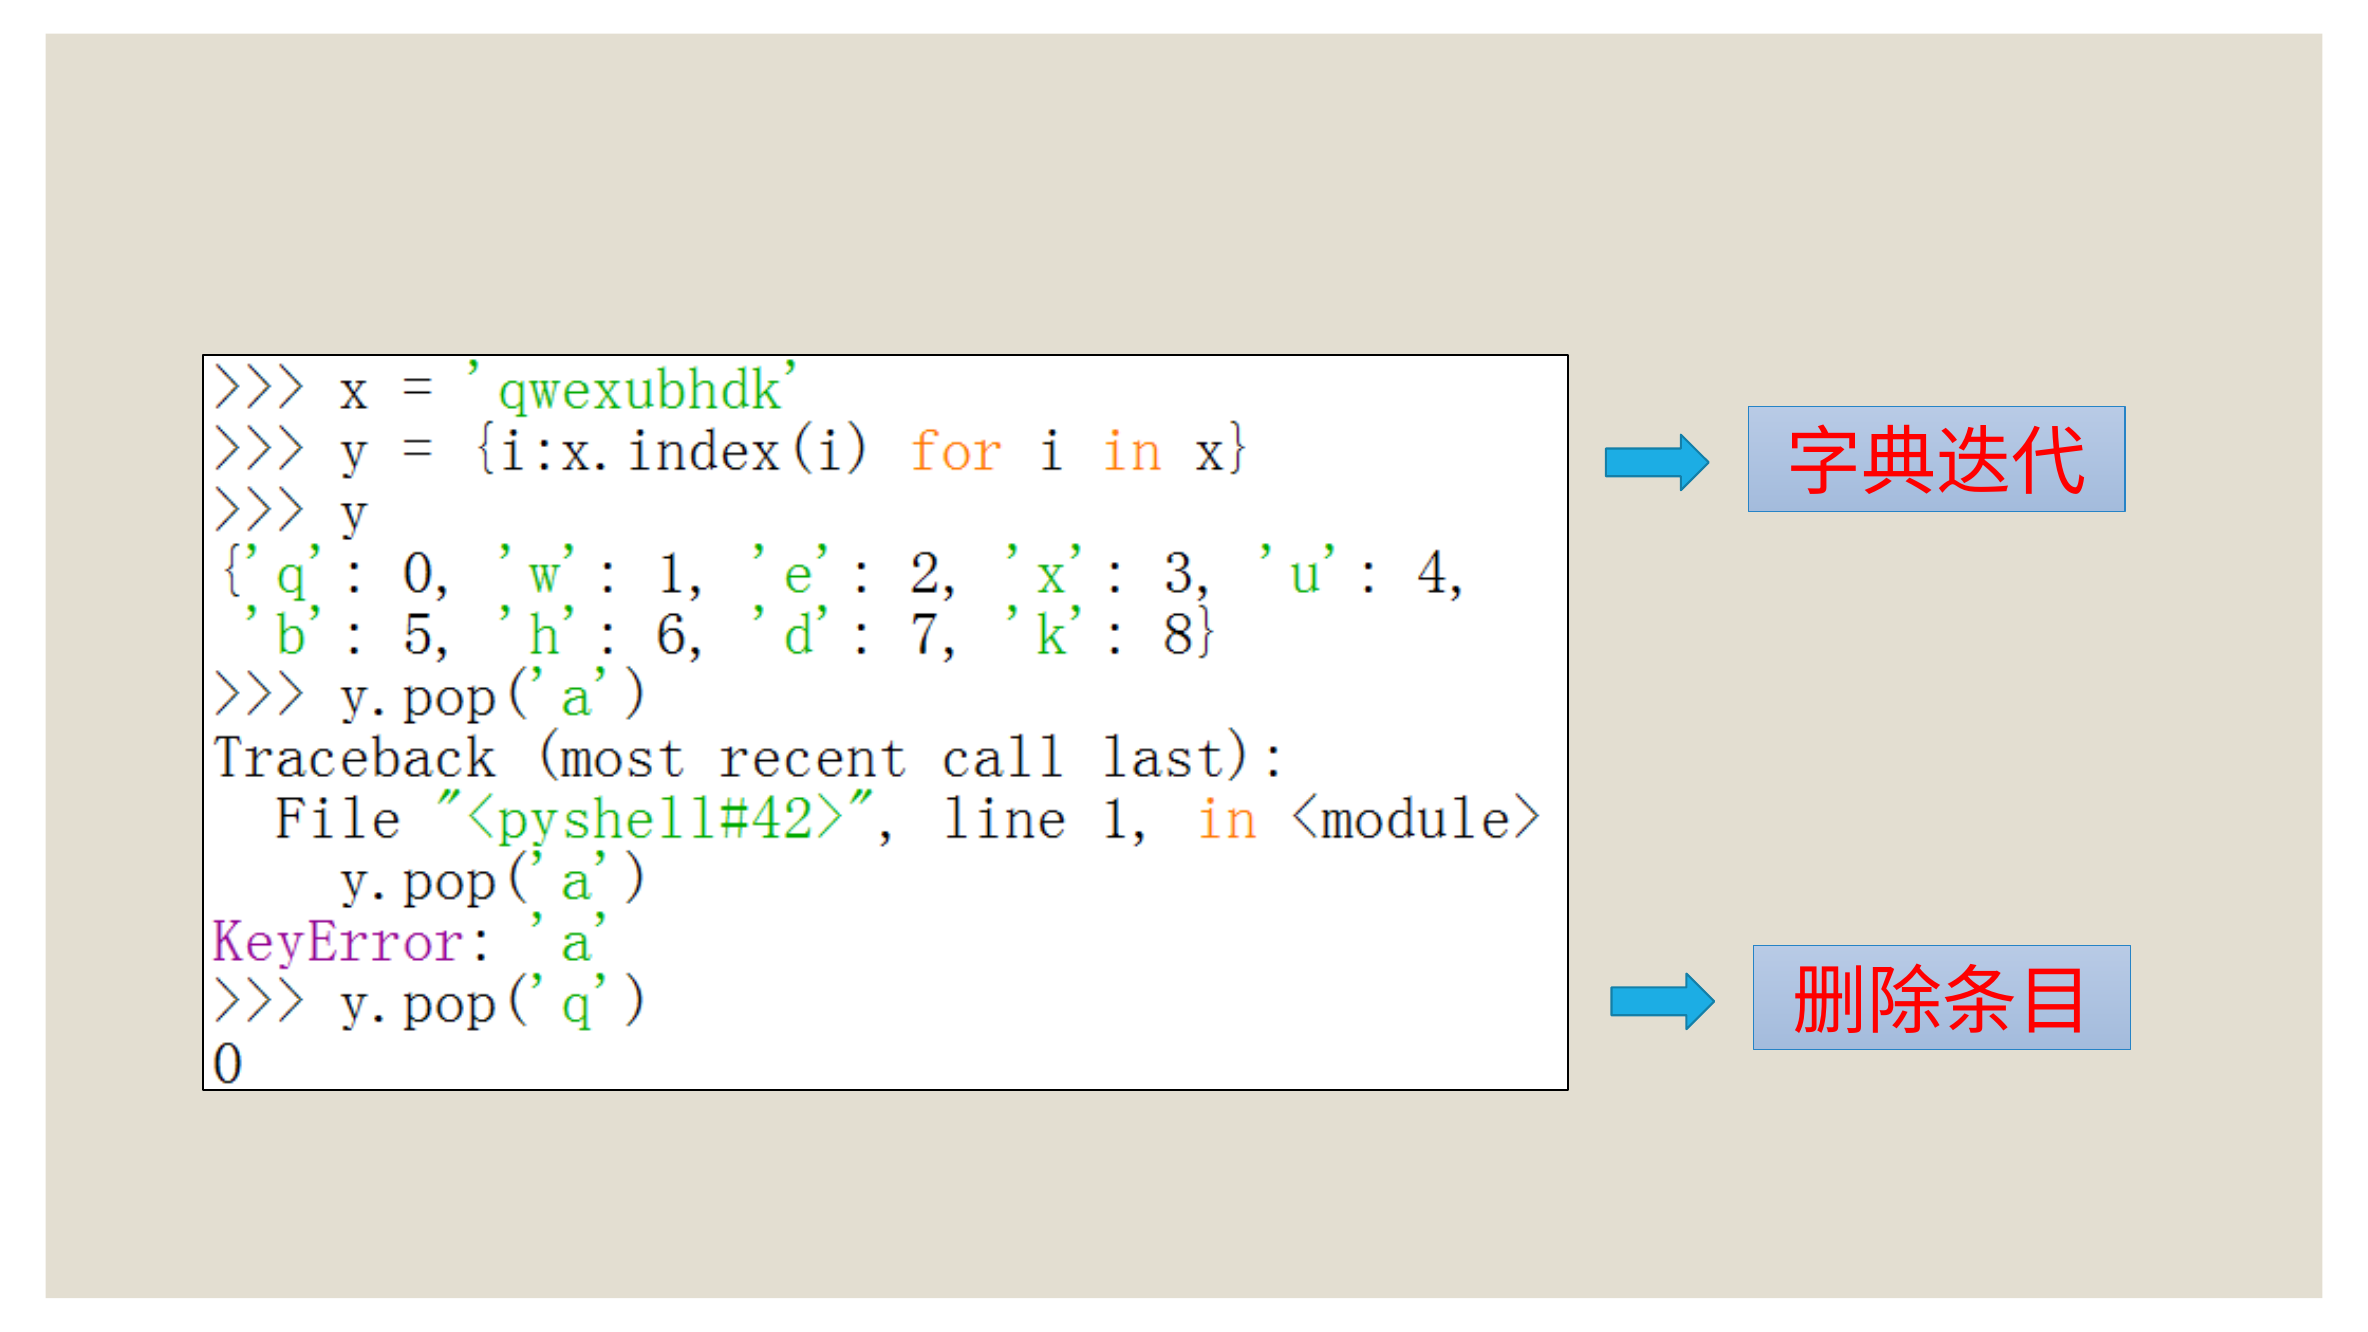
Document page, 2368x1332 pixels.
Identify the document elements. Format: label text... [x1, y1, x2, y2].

text_box 删除条目 [1753, 945, 2131, 1050]
text_box 字典迭代 [1748, 406, 2126, 512]
text_box [1604, 433, 1710, 492]
text_box [1610, 972, 1715, 1031]
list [204, 356, 1567, 1090]
